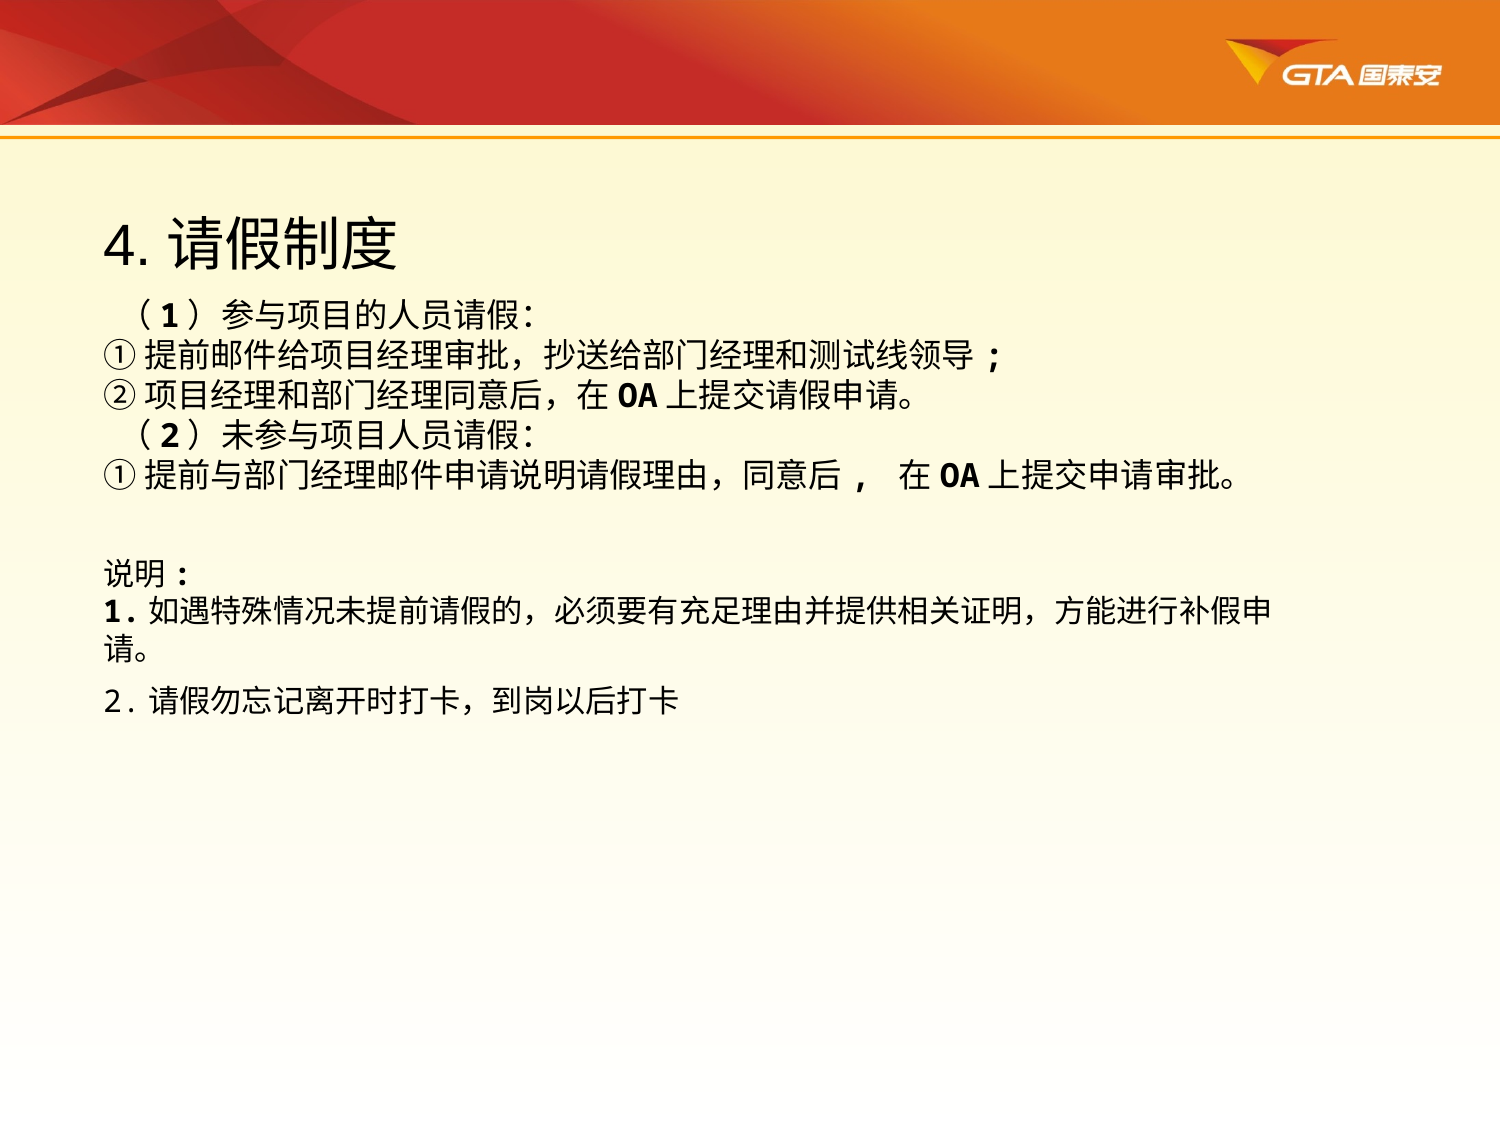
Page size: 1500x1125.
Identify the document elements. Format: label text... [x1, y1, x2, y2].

text_box 4.请假制度 （1）参与项目的人员请假： ①提前邮件给项目经理审批，抄送给部门经理和测试线领导; ②项目经理和部门经理同意后，在OA上提交请假申请。 （2）未参与项目人员请假： ①提前与部门经理邮件申请说明请假理由，同意后, 在OA上提交申请审批。 说明: 1.如遇特殊情况未提前请假的，必须要有充足理由并提供相关证明，方能进行补假申请。 2.请假勿忘记离开时打卡，到岗以后打卡 [88, 188, 1323, 726]
picture [0, 0, 1500, 125]
